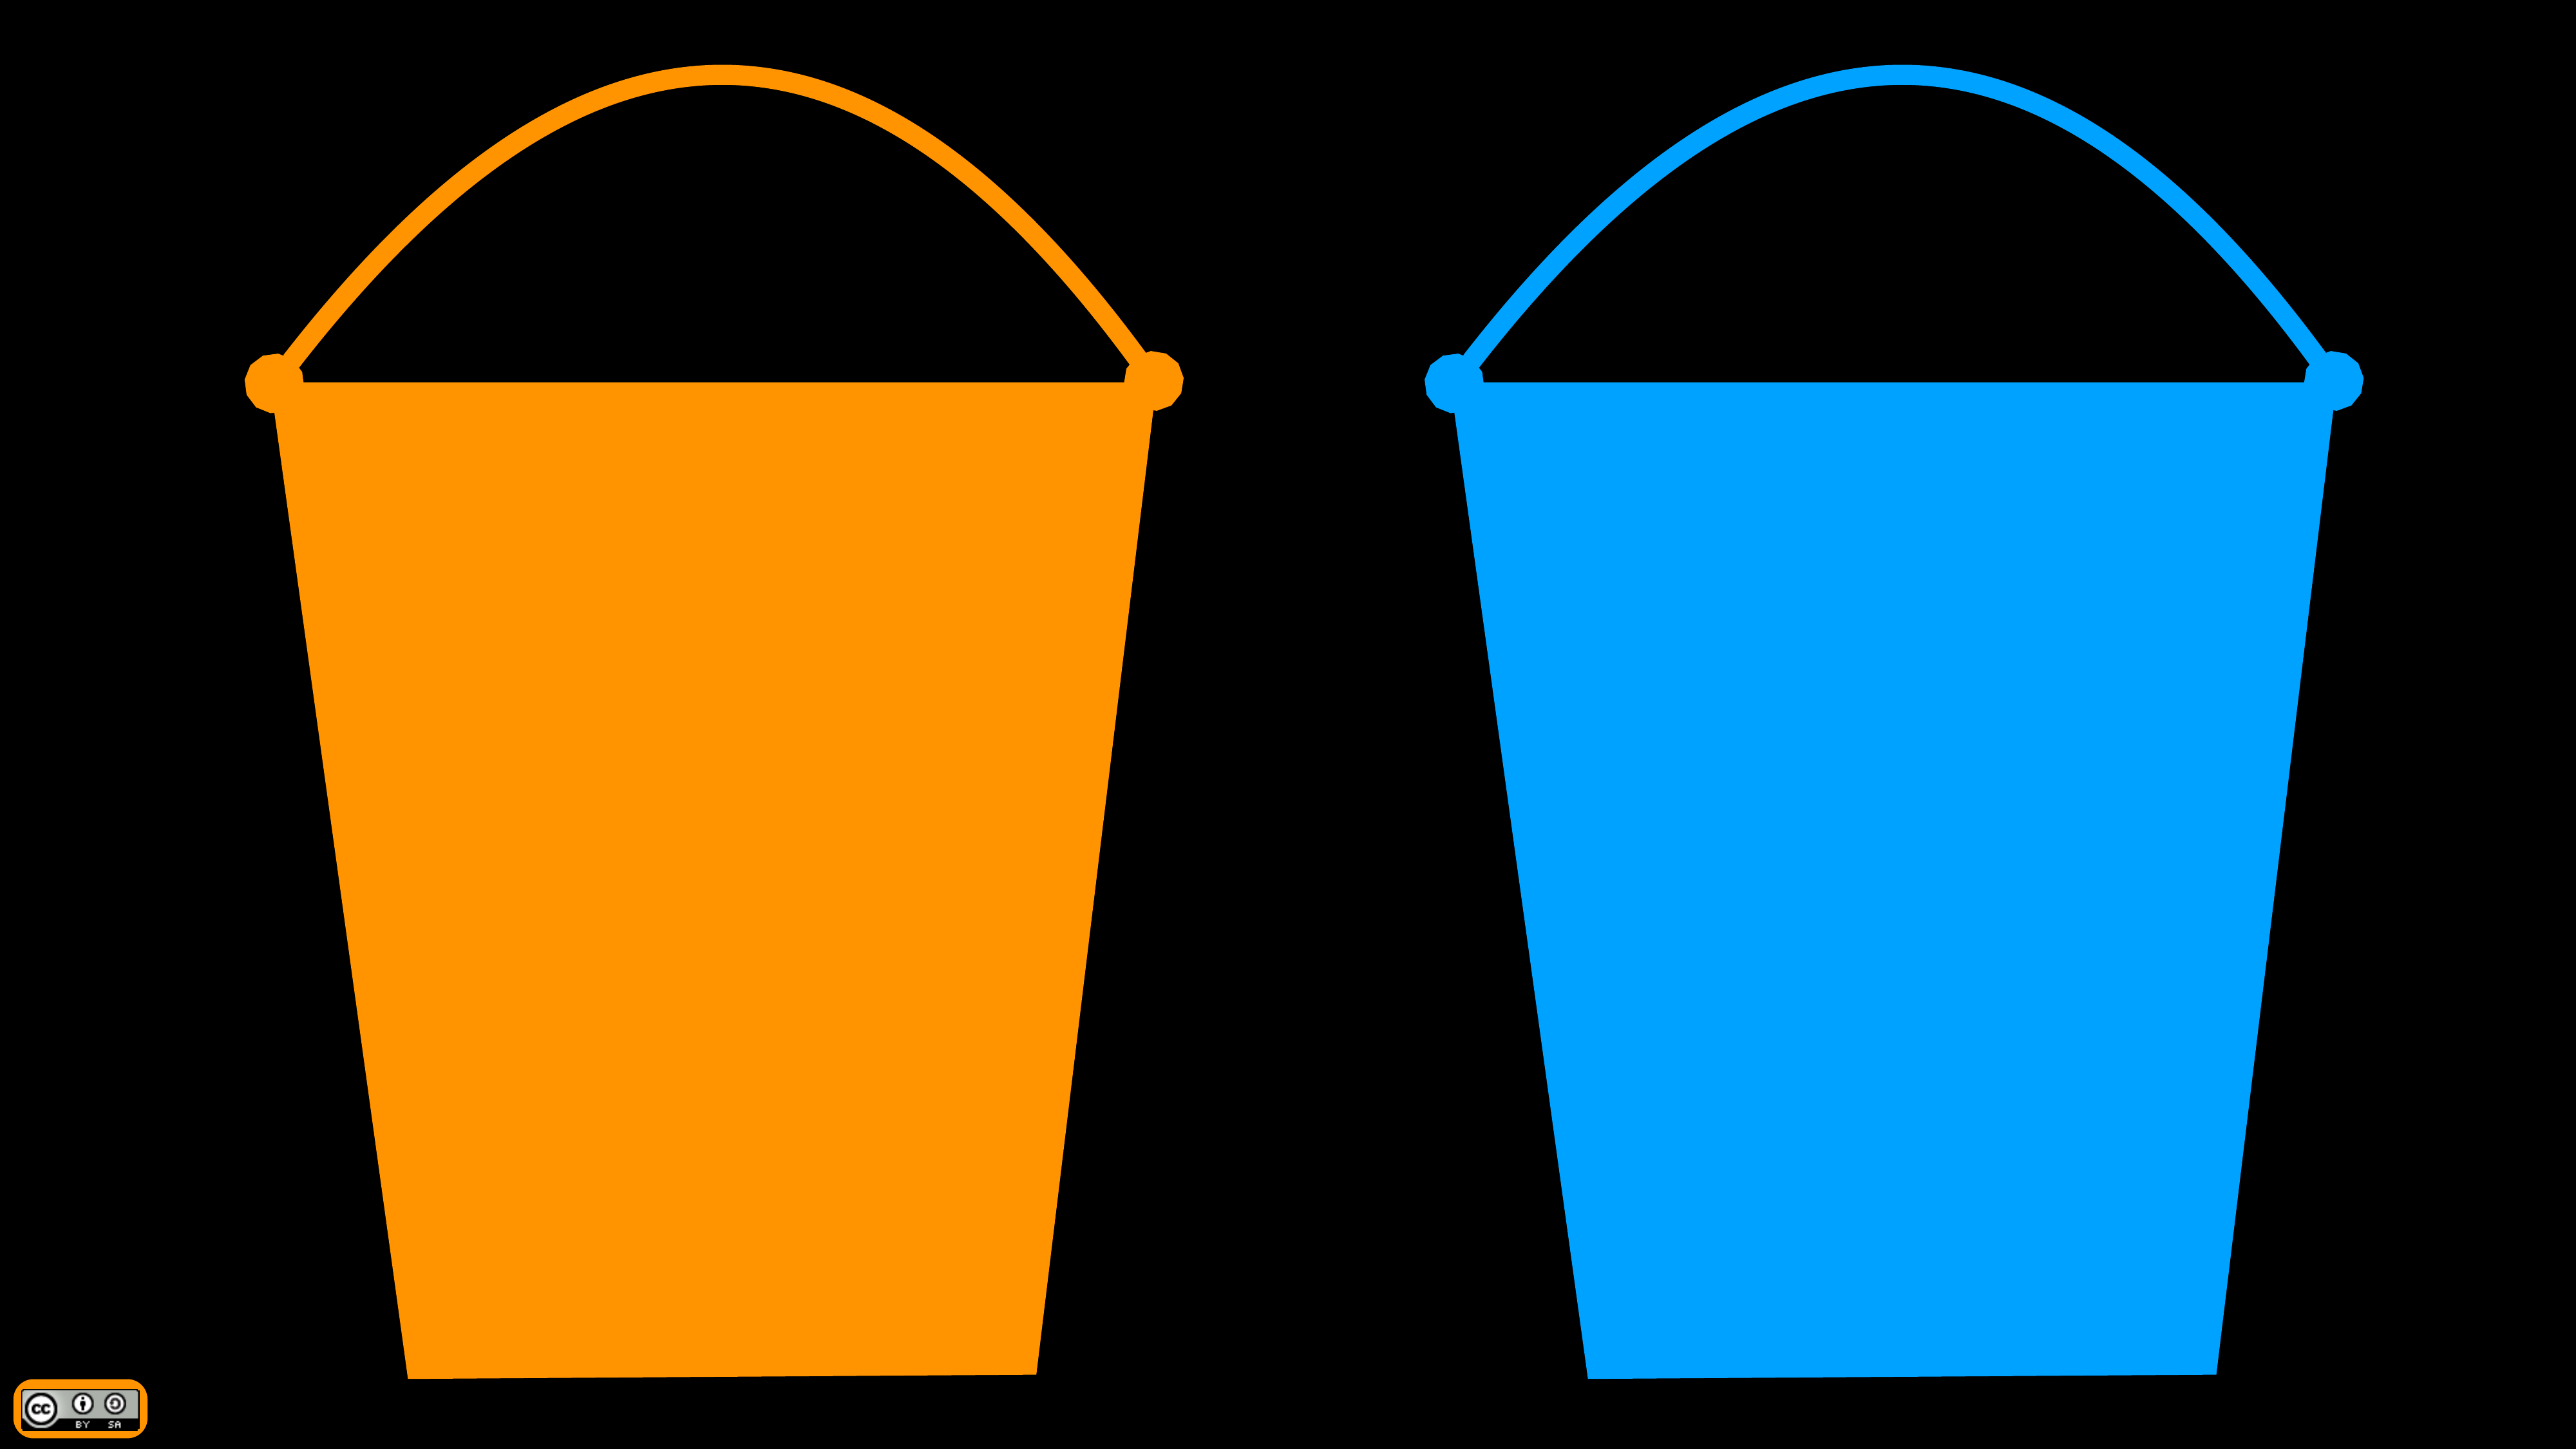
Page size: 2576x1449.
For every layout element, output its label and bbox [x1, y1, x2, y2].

text_box [1450, 382, 2337, 1379]
text_box [13, 1379, 148, 1439]
text_box [1450, 79, 2338, 388]
text_box [270, 79, 1158, 388]
text_box [270, 382, 1157, 1379]
